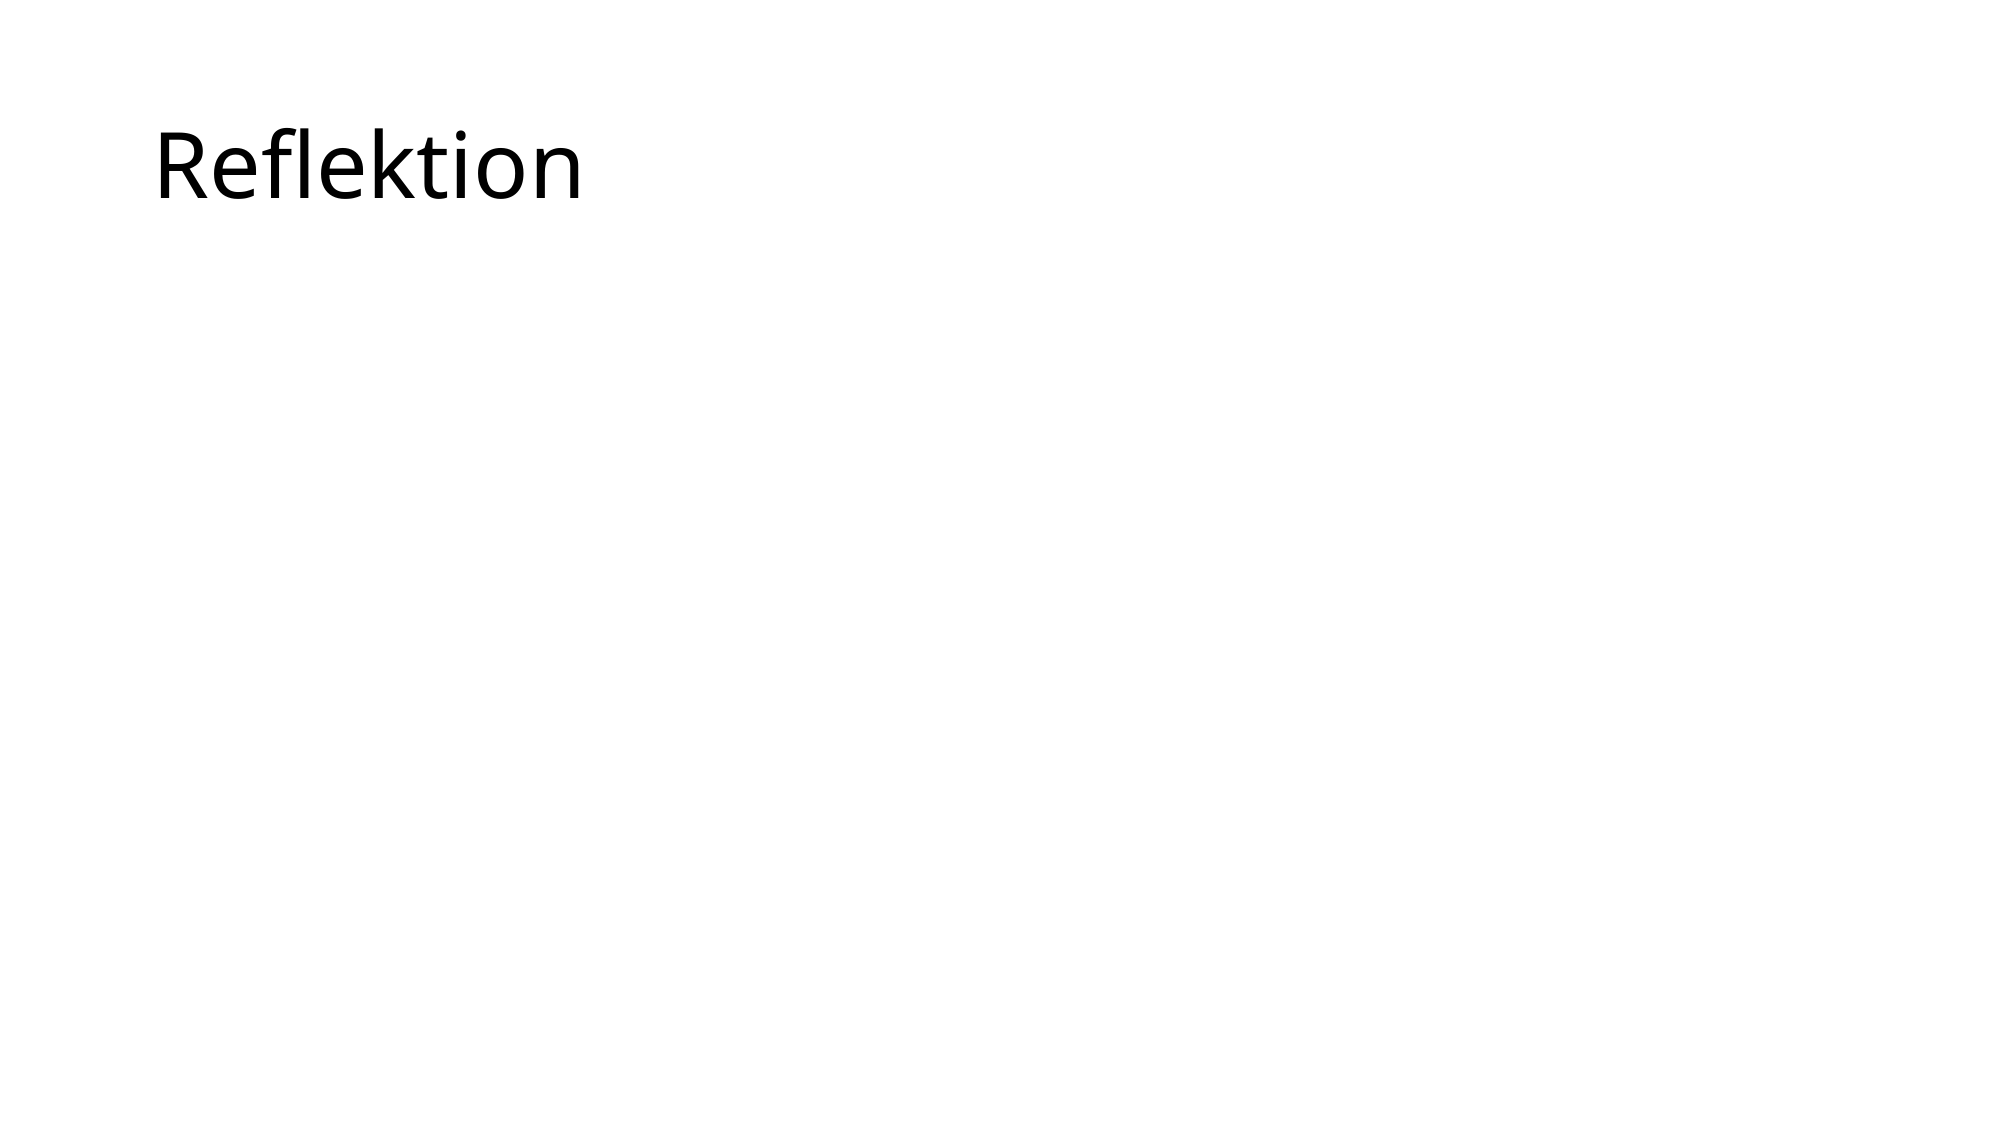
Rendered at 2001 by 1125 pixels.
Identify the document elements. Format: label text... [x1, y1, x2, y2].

title Reflektion [137, 59, 1863, 278]
